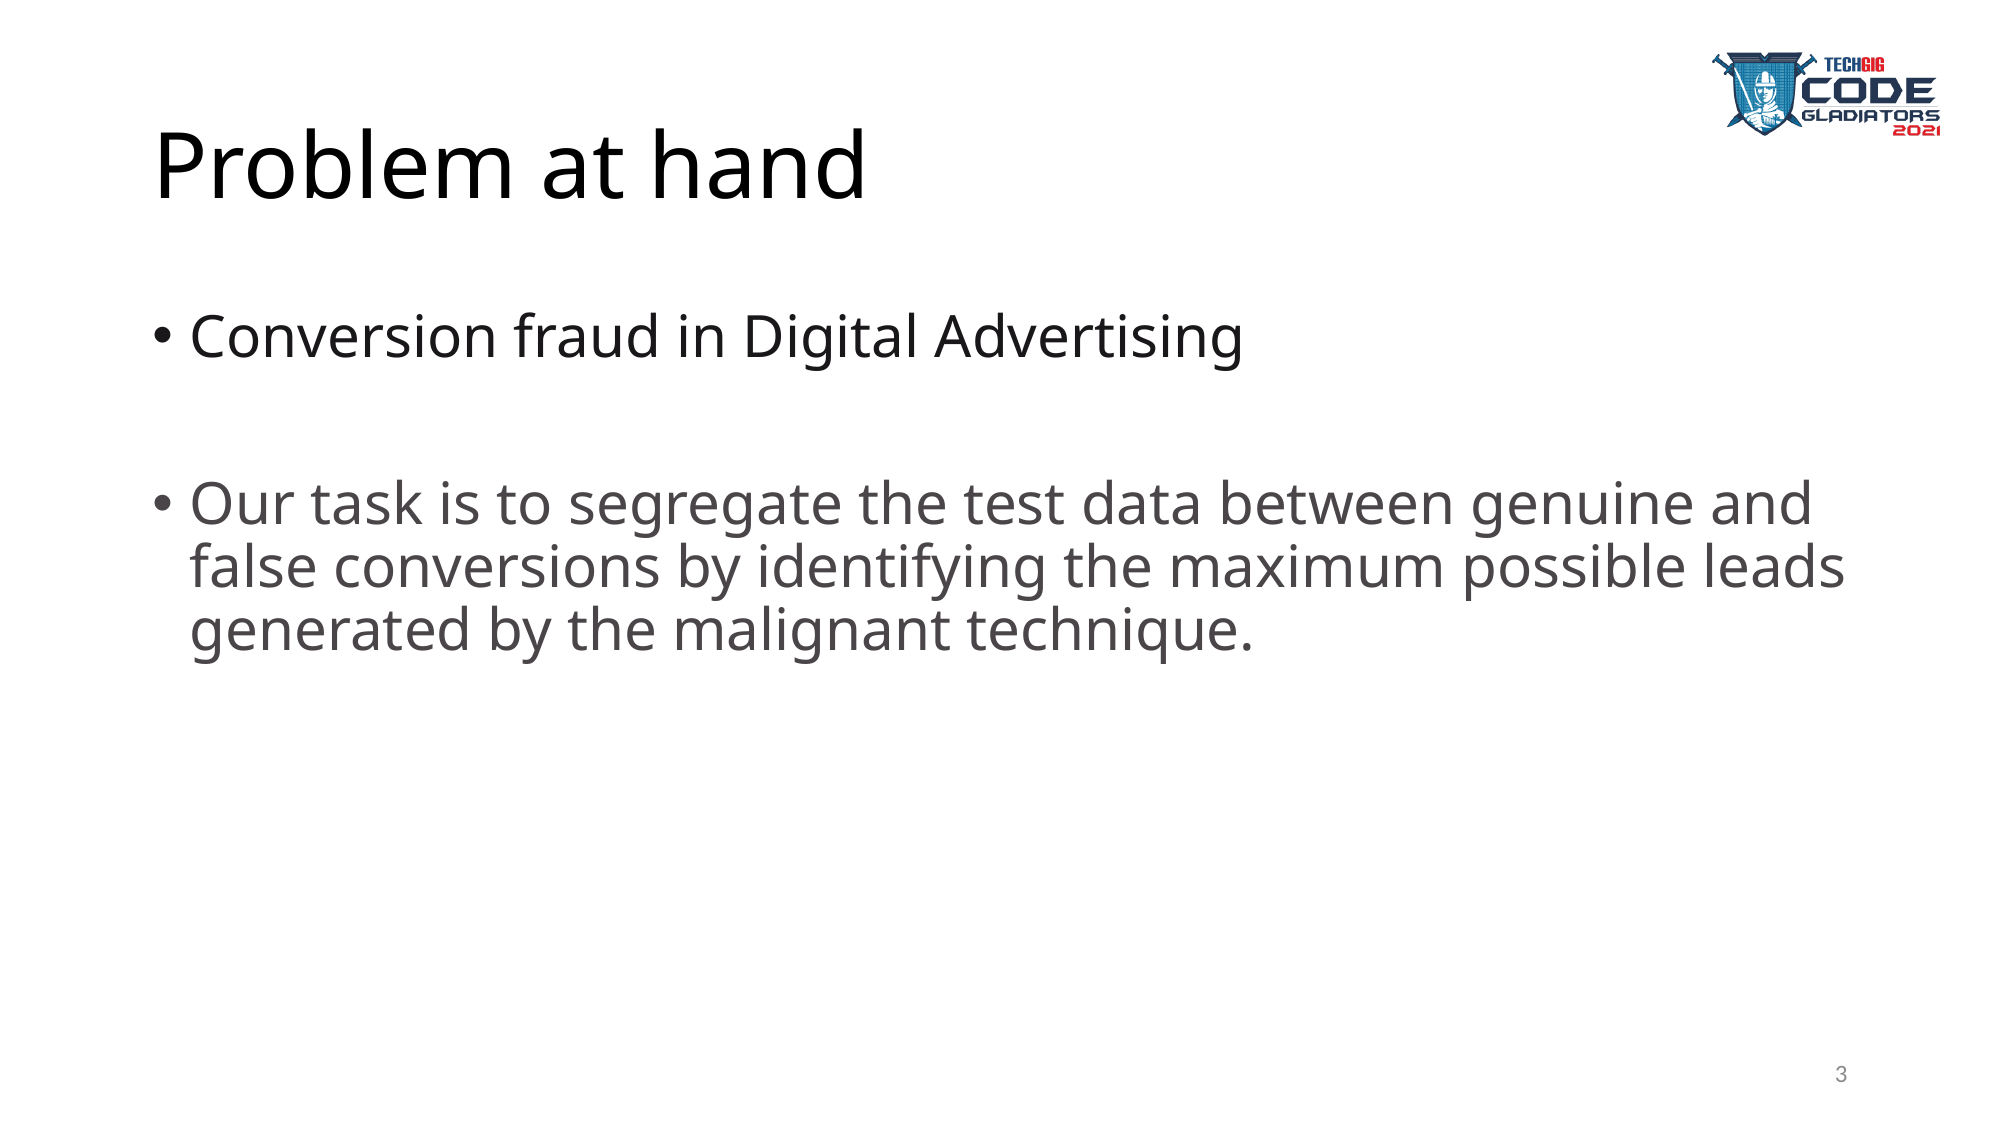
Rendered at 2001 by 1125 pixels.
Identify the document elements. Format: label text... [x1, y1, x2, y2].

slide_number 3 [1412, 1042, 1863, 1103]
picture [1712, 52, 1940, 136]
list Conversion fraud in Digital Advertising Our task is to segregate the test data between genuine and false conversions by identifying the maximum possible leads generated by the malignant technique. [137, 299, 1863, 1014]
title Problem at hand [137, 59, 1863, 278]
